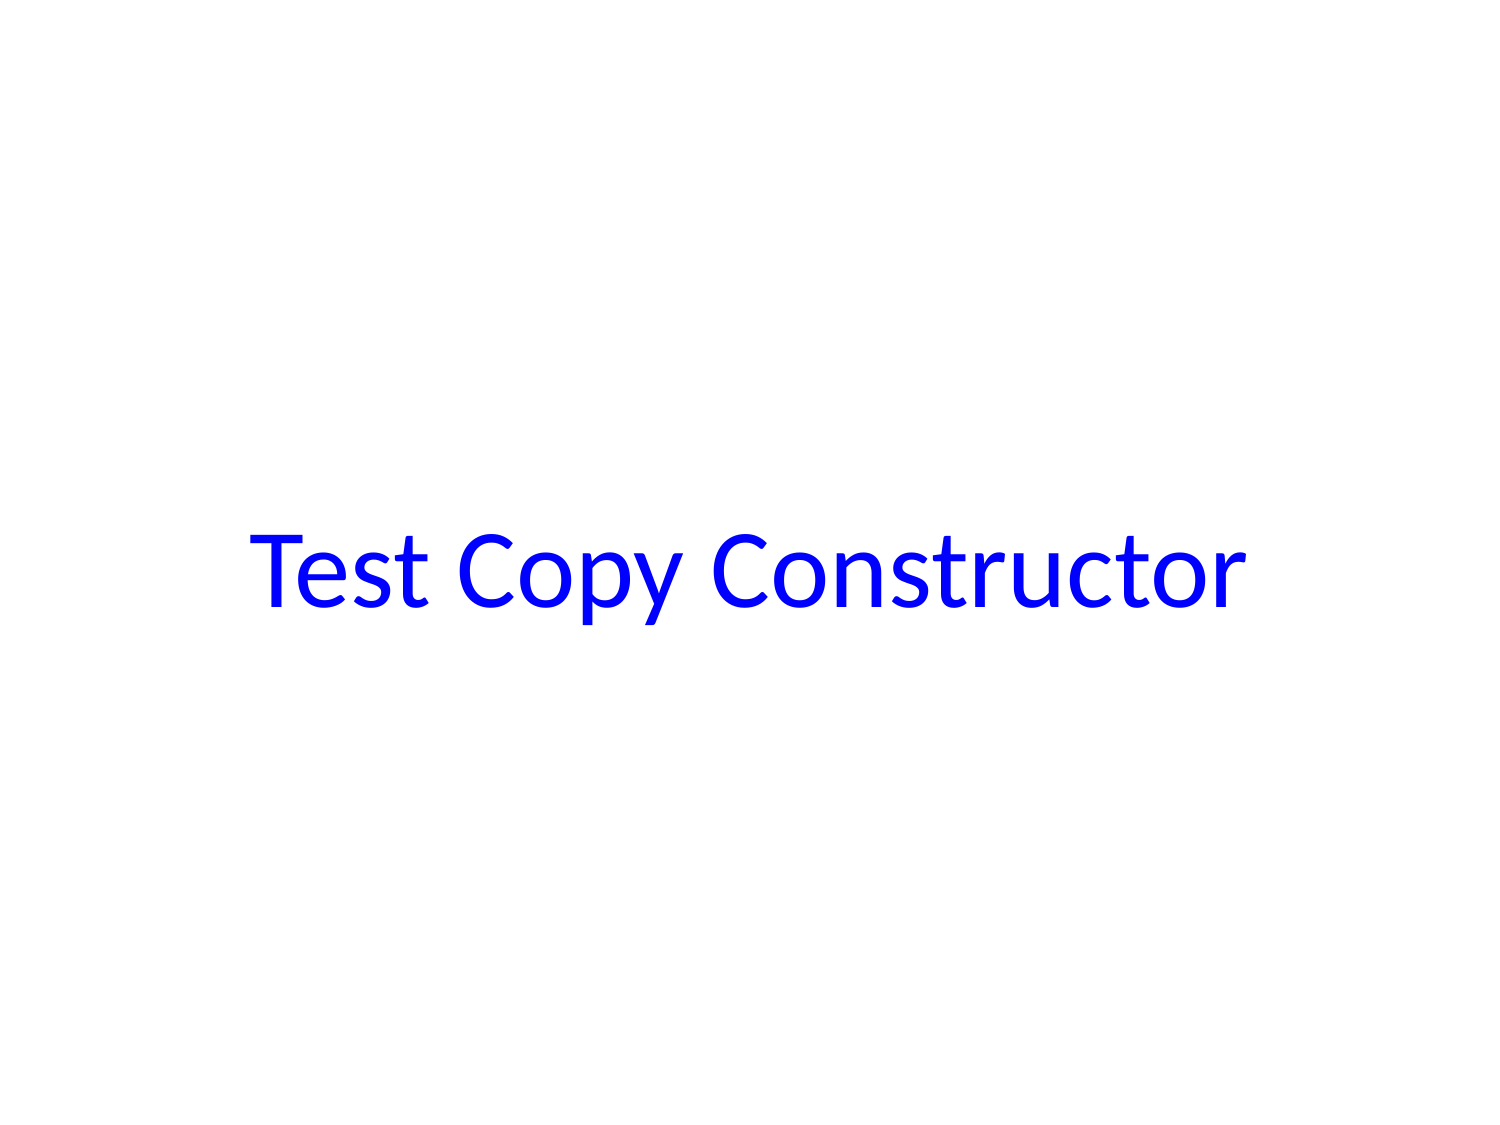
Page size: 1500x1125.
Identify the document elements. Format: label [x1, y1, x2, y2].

title [41, 444, 1459, 681]
